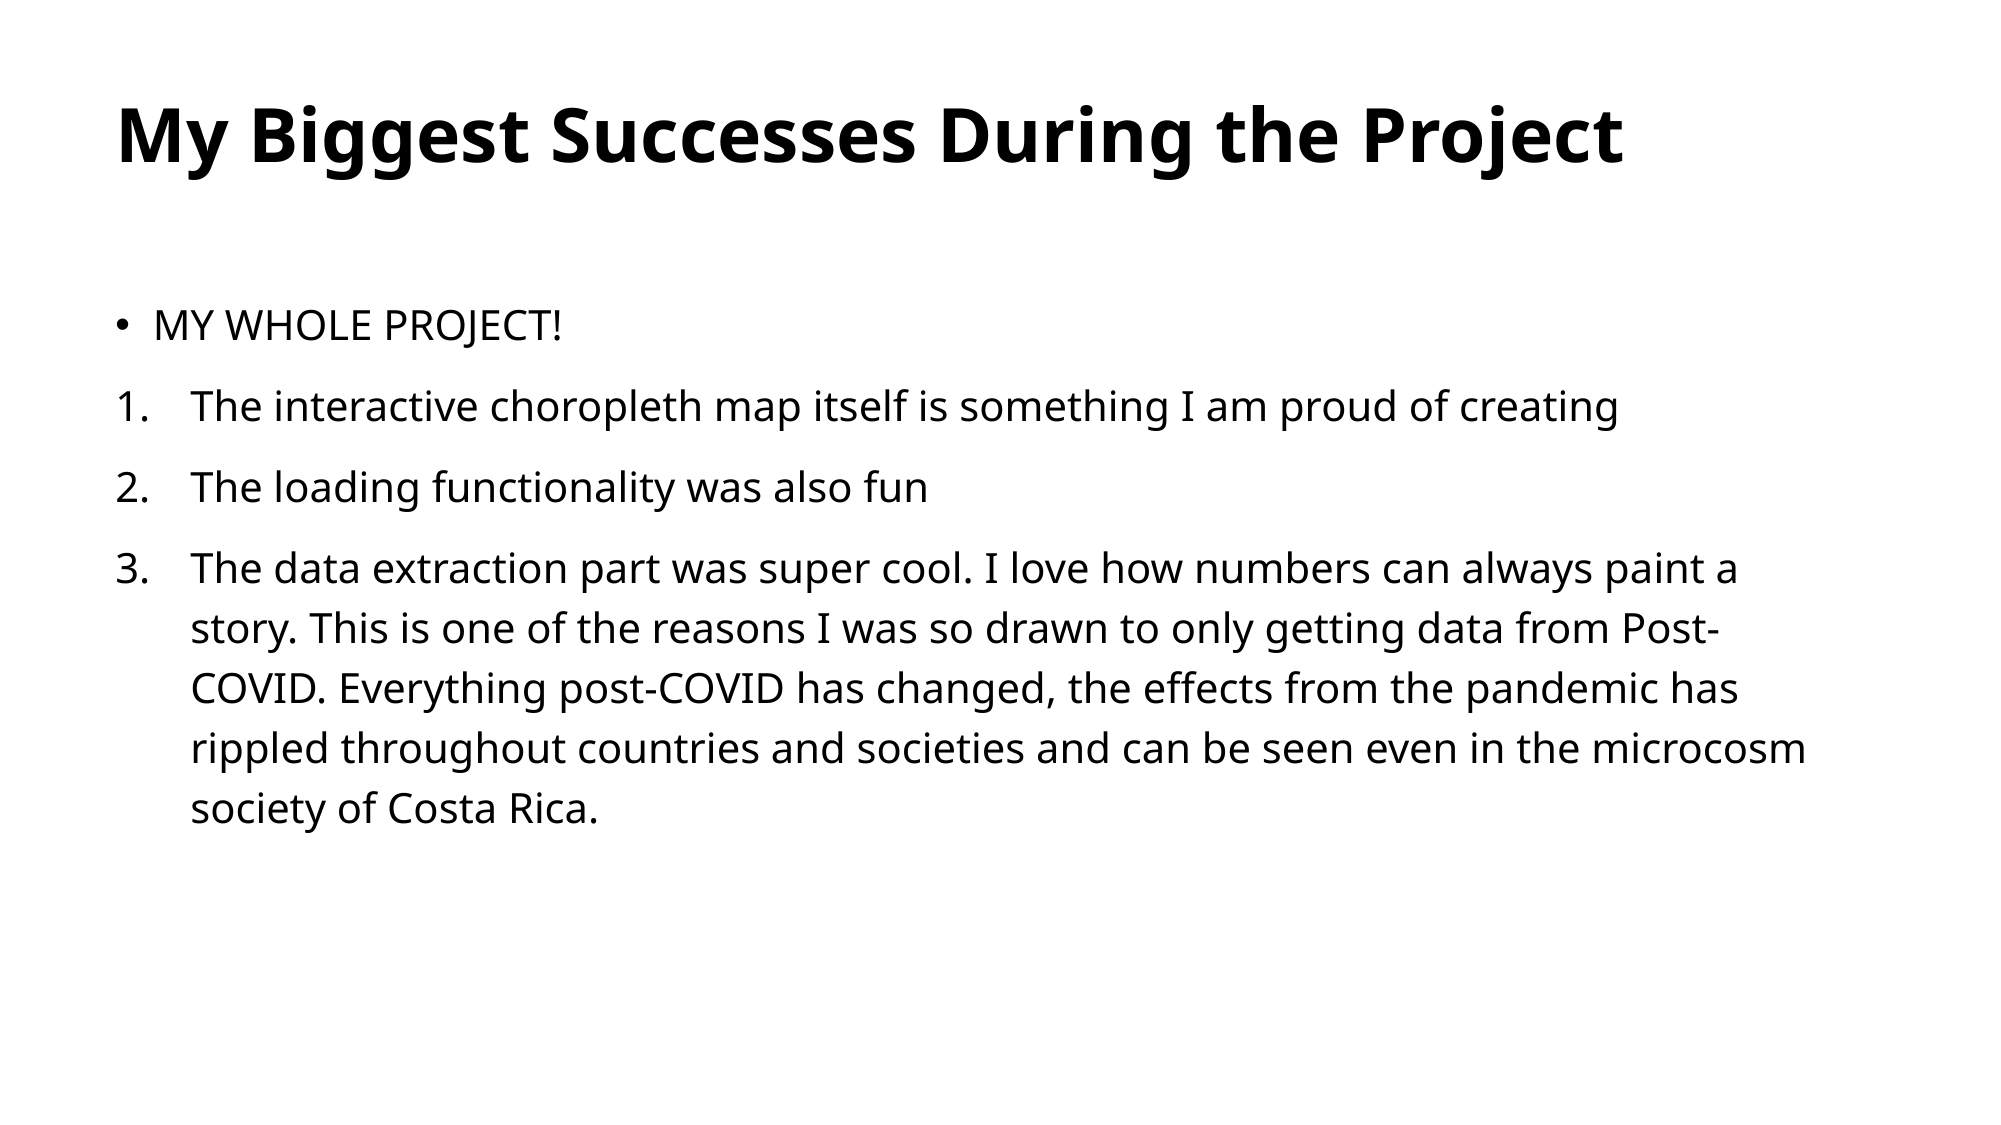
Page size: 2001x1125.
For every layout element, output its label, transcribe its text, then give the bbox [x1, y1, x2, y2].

list MY WHOLE PROJECT! The interactive choropleth map itself is something I am proud of creating The loading functionality was also fun The data extraction part was super cool. I love how numbers can always paint a story. This is one of the reasons I was so drawn to only getting data from Post-COVID. Everything post-COVID has changed, the effects from the pandemic has rippled throughout countries and societies and can be seen even in the microcosm society of Costa Rica. [100, 281, 1849, 1035]
title My Biggest Successes During the Project [100, 90, 1849, 276]
